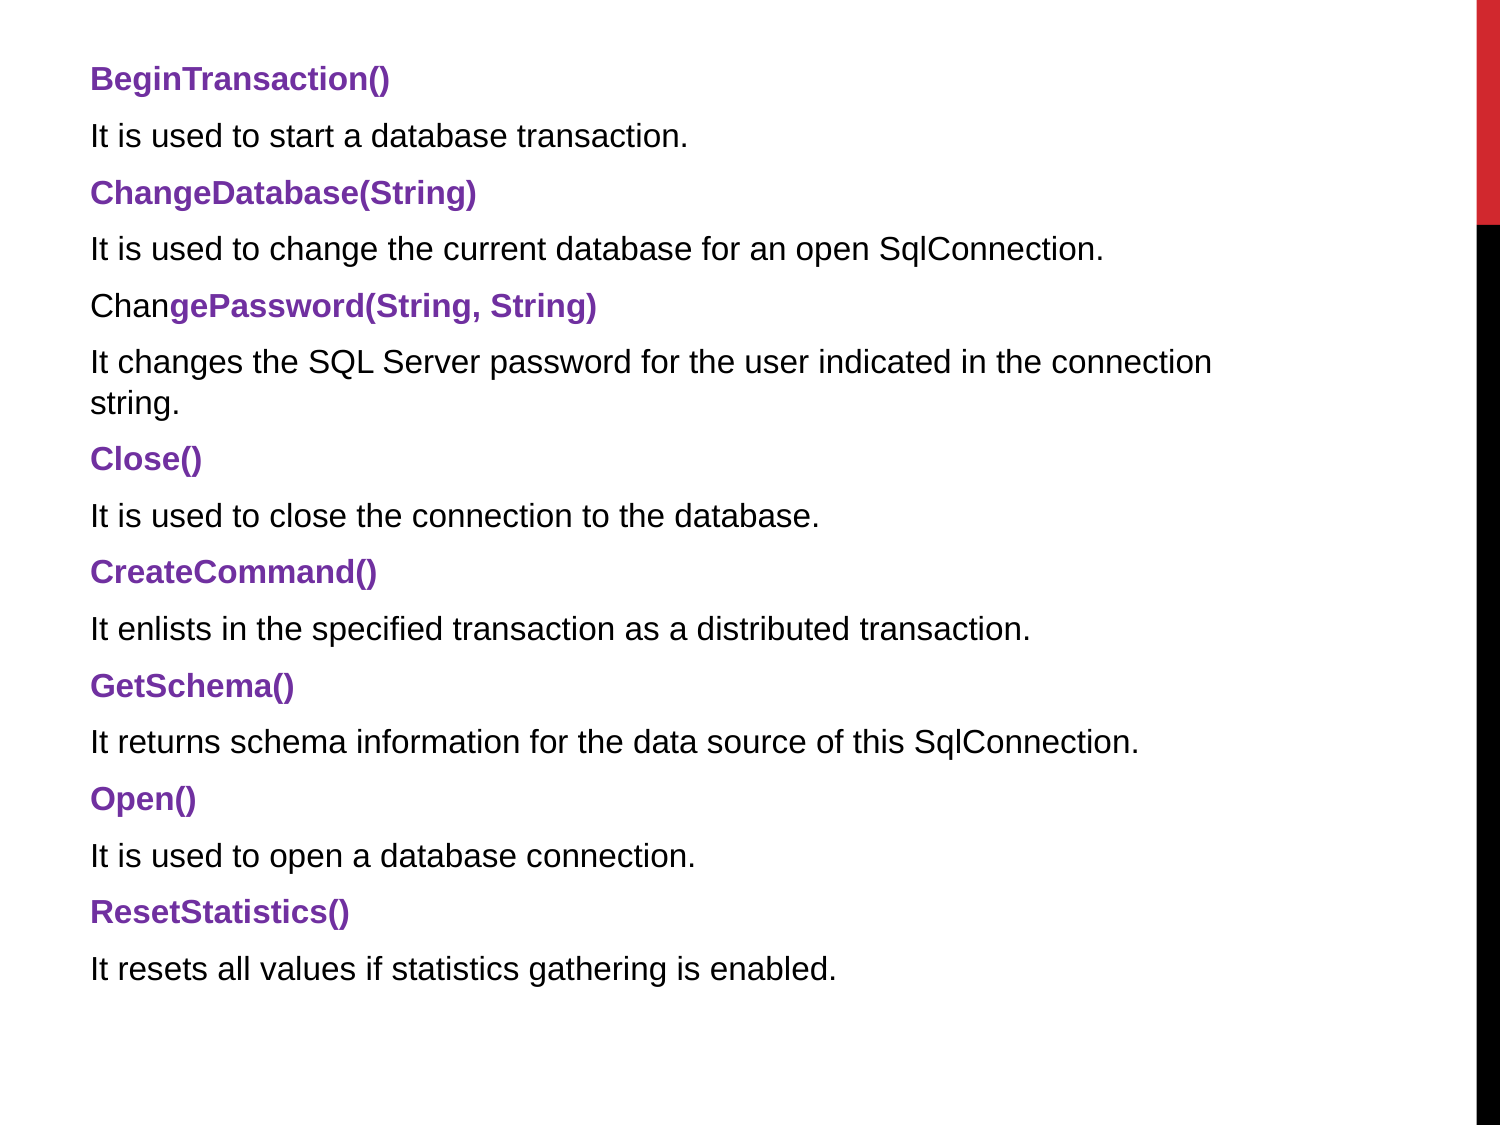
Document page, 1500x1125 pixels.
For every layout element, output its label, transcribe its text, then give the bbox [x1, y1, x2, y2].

list BeginTransaction() It is used to start a database transaction. ChangeDatabase(String) It is used to change the current database for an open SqlConnection. ChangePassword(String, String) It changes the SQL Server password for the user indicated in the connection string. Close() It is used to close the connection to the database. CreateCommand() It enlists in the specified transaction as a distributed transaction. GetSchema() It returns schema information for the data source of this SqlConnection. Open() It is used to open a database connection. ResetStatistics() It resets all values if statistics gathering is enabled. [75, 50, 1325, 1005]
